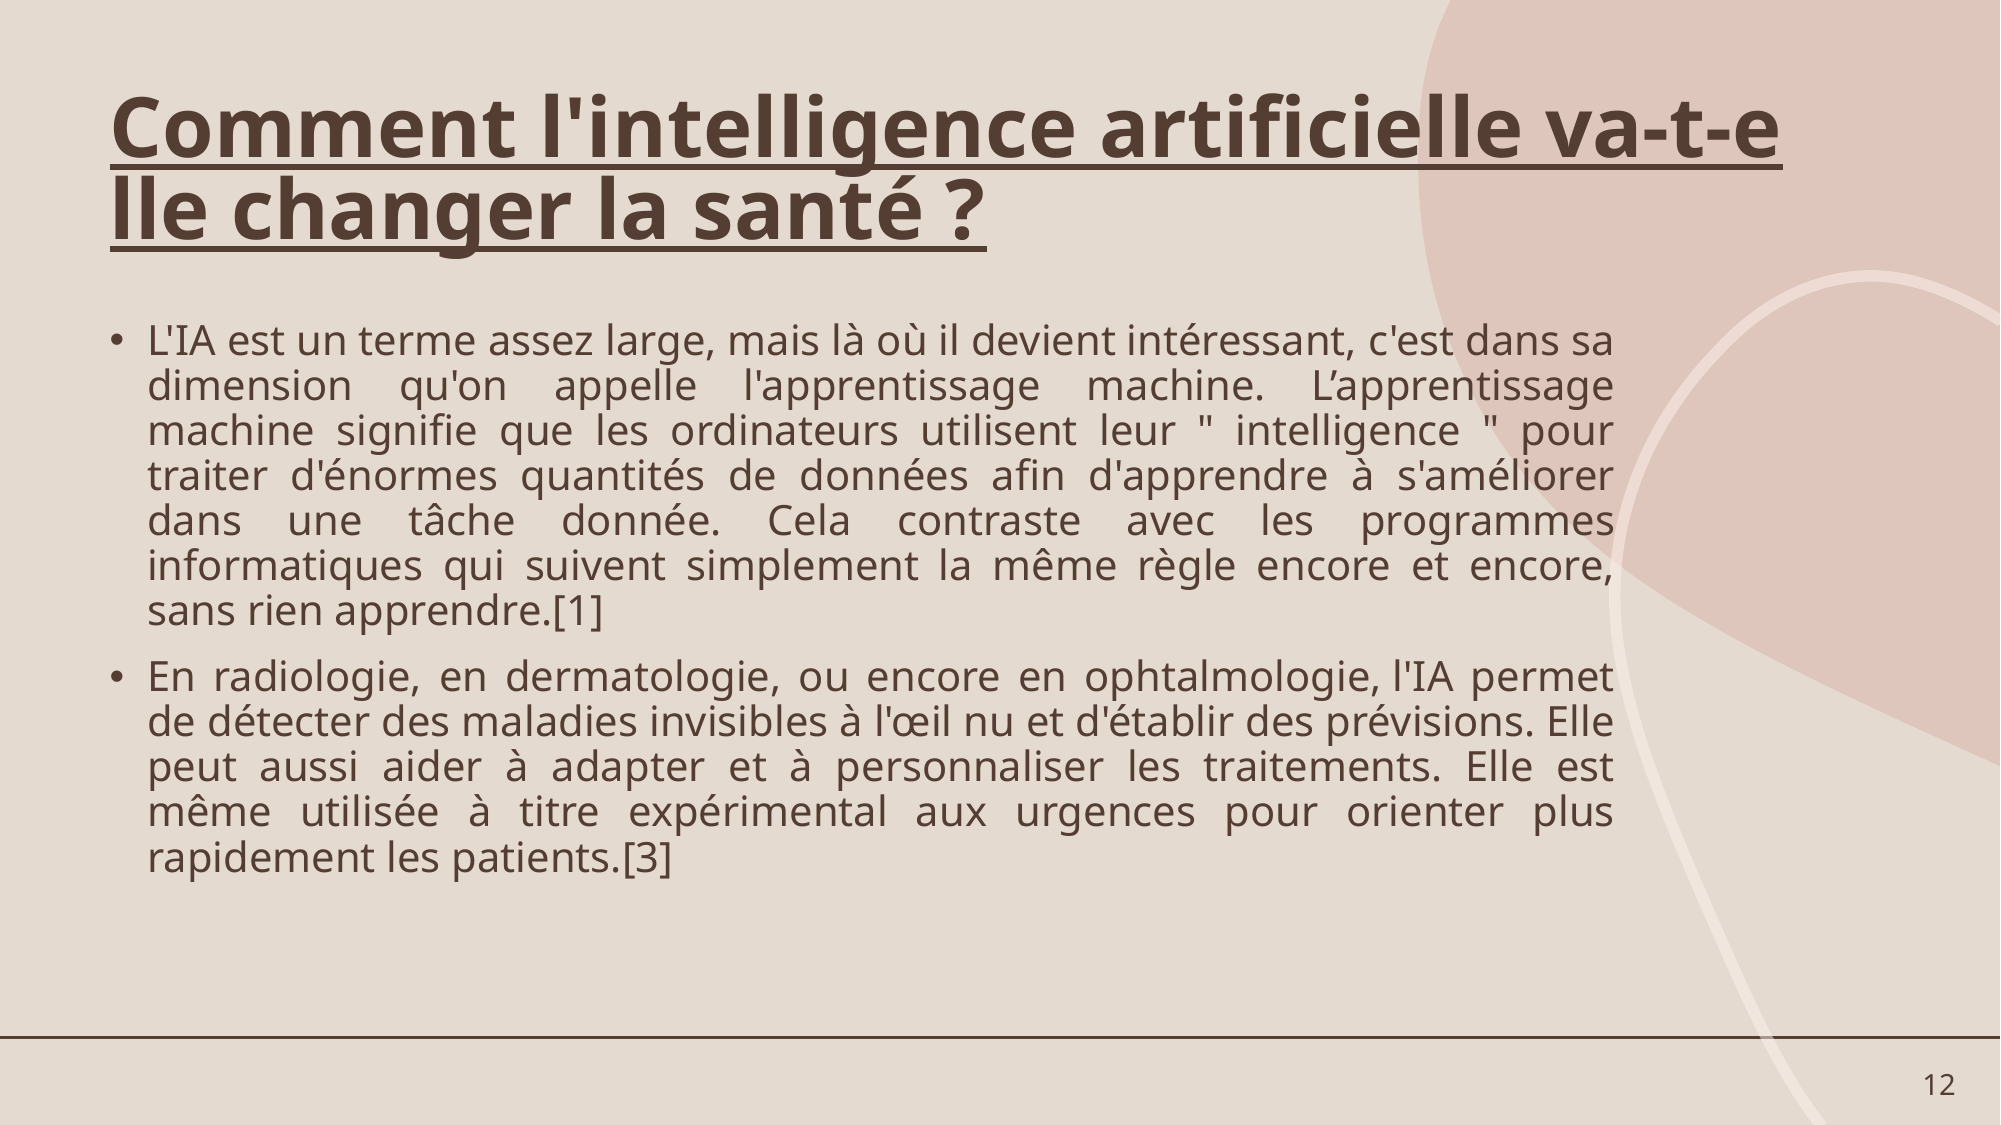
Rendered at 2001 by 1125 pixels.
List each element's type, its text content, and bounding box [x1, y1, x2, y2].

list L'IA est un terme assez large, mais là où il devient intéressant, c'est dans sa dimension qu'on appelle l'apprentissage machine. L’apprentissage machine signifie que les ordinateurs utilisent leur " intelligence " pour traiter d'énormes quantités de données afin d'apprendre à s'améliorer dans une tâche donnée. Cela contraste avec les programmes informatiques qui suivent simplement la même règle encore et encore, sans rien apprendre.[1] En radiologie, en dermatologie, ou encore en ophtalmologie, l'IA permet de détecter des maladies invisibles à l'œil nu et d'établir des prévisions. Elle peut aussi aider à adapter et à personnaliser les traitements. Elle est même utilisée à titre expérimental aux urgences pour orienter plus rapidement les patients.[3] [94, 311, 1631, 948]
slide_number 12 [1808, 1060, 1971, 1112]
title Comment l'intelligence artificielle va-t-elle changer la santé ? [94, 115, 1820, 227]
